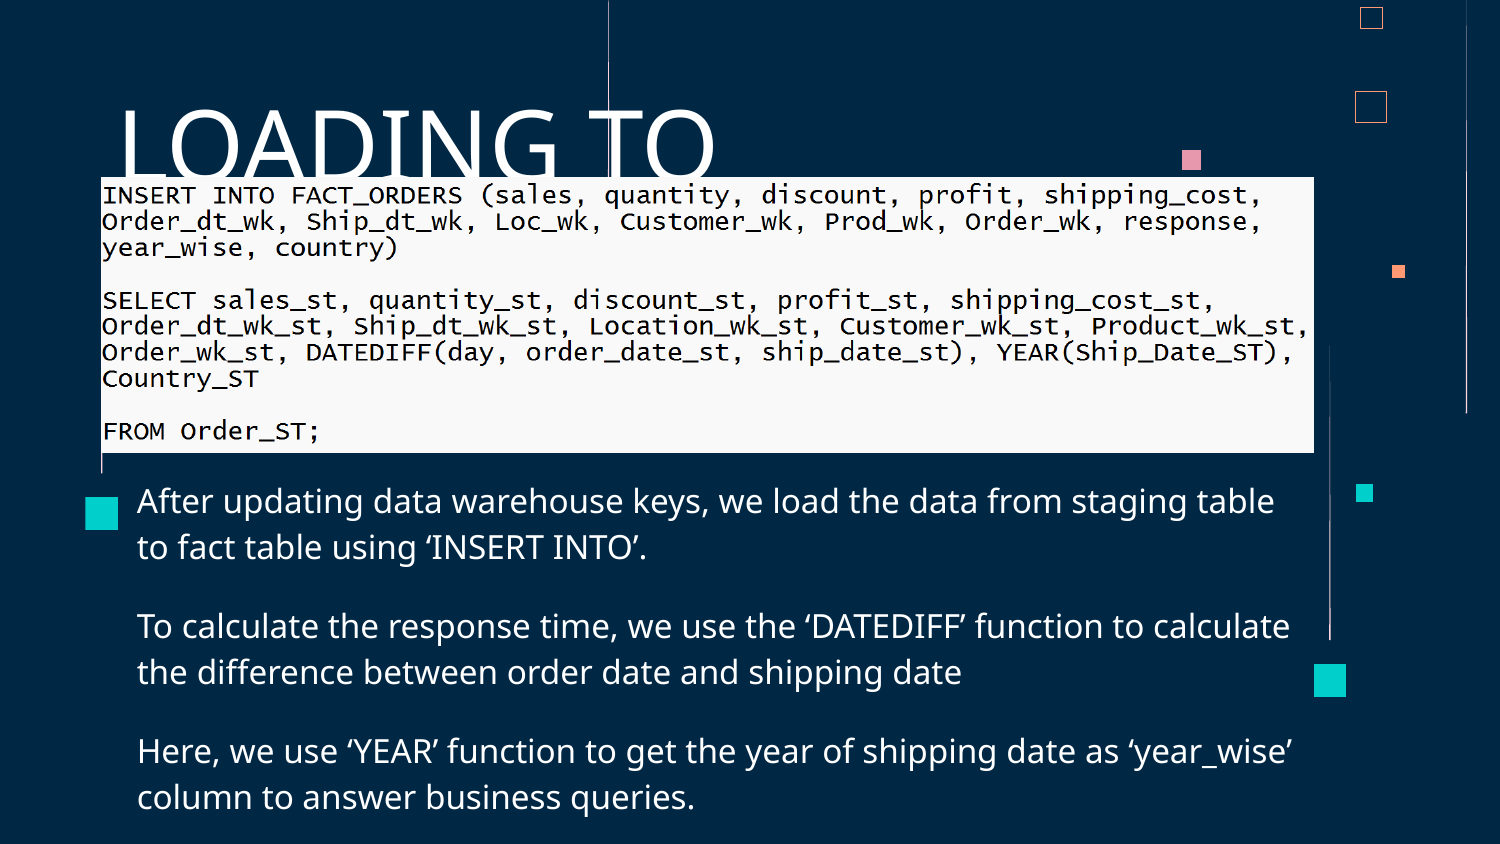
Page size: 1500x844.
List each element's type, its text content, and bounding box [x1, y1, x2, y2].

title LOADING TO FACT TABLE [101, 67, 878, 163]
list After updating data warehouse keys, we load the data from staging table to fact table using ‘INSERT INTO’. To calculate the response time, we use the ‘DATEDIFF’ function to calculate the difference between order date and shipping date Here, we use ‘YEAR’ function to get the year of shipping date as ‘year_wise’ column to answer business queries. [121, 461, 1314, 844]
picture [101, 177, 1314, 453]
